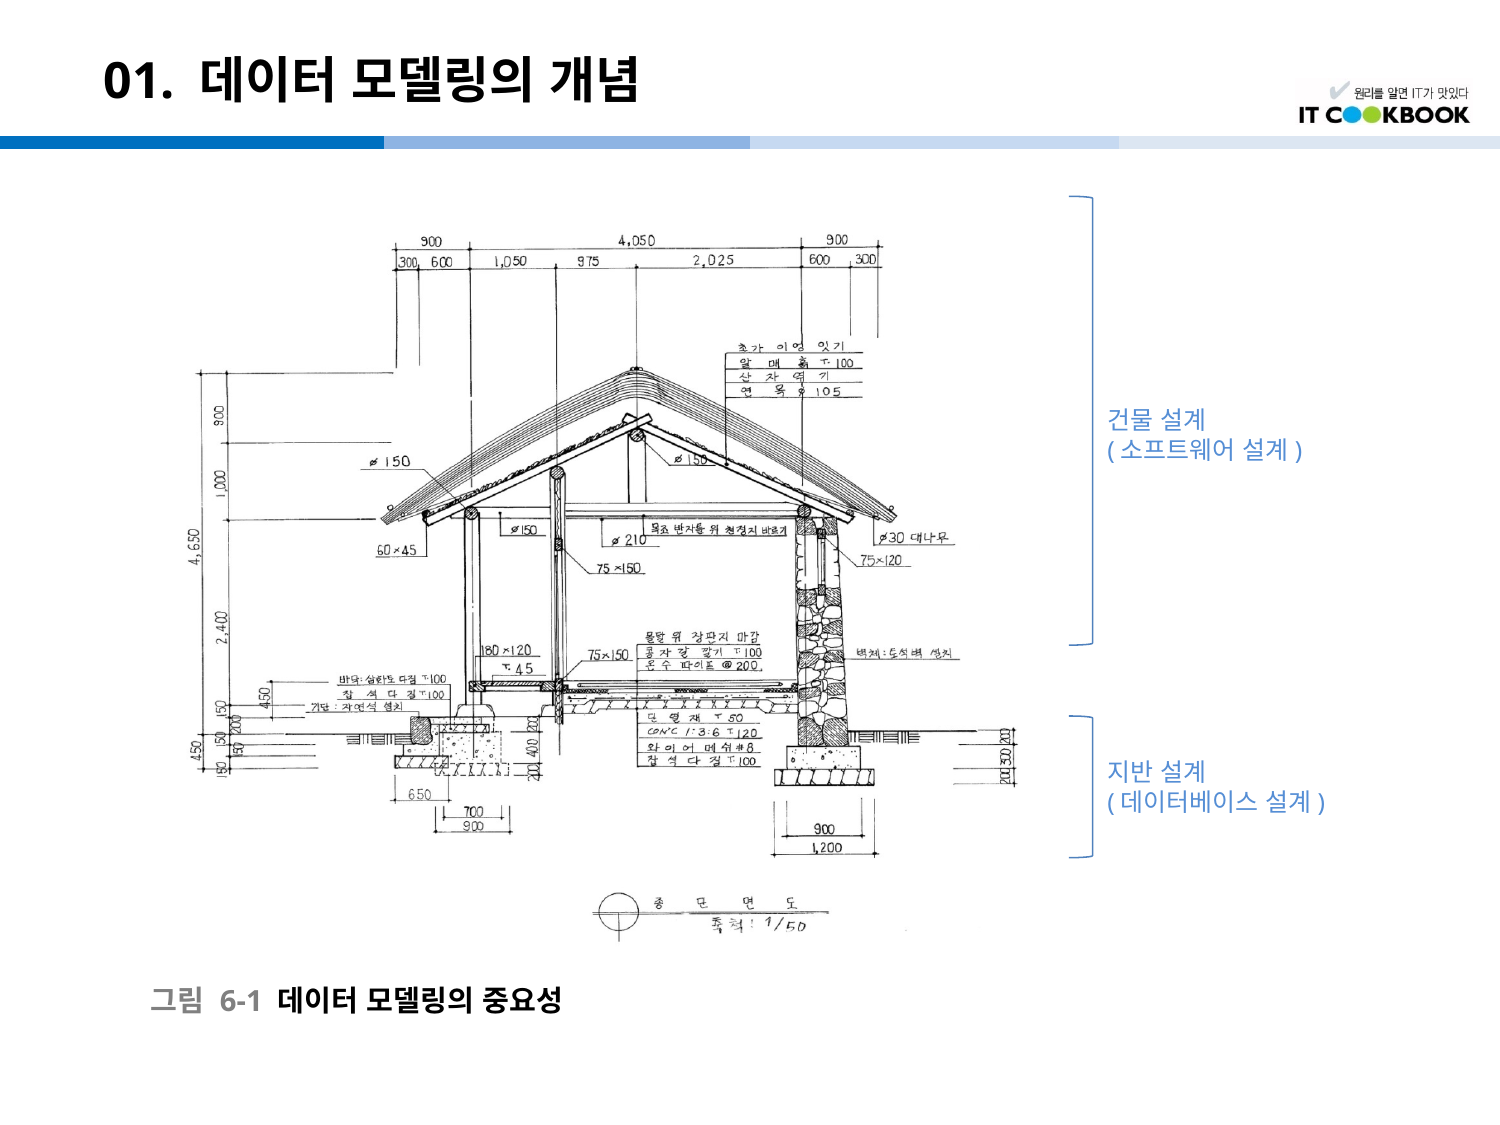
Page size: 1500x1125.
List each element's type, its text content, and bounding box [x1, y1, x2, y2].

text_box 건물 설계 (소프트웨어 설계) [1092, 397, 1341, 472]
text_box [1082, 715, 1094, 859]
text_box 지반 설계 (데이터베이스 설계) [1092, 748, 1365, 824]
text_box 그림 6-1 데이터 모델링의 중요성 [135, 975, 443, 1024]
picture [107, 196, 1077, 963]
text_box [1078, 195, 1094, 646]
picture [1295, 78, 1473, 125]
title 01. 데이터 모델링의 개념 [88, 32, 1330, 124]
